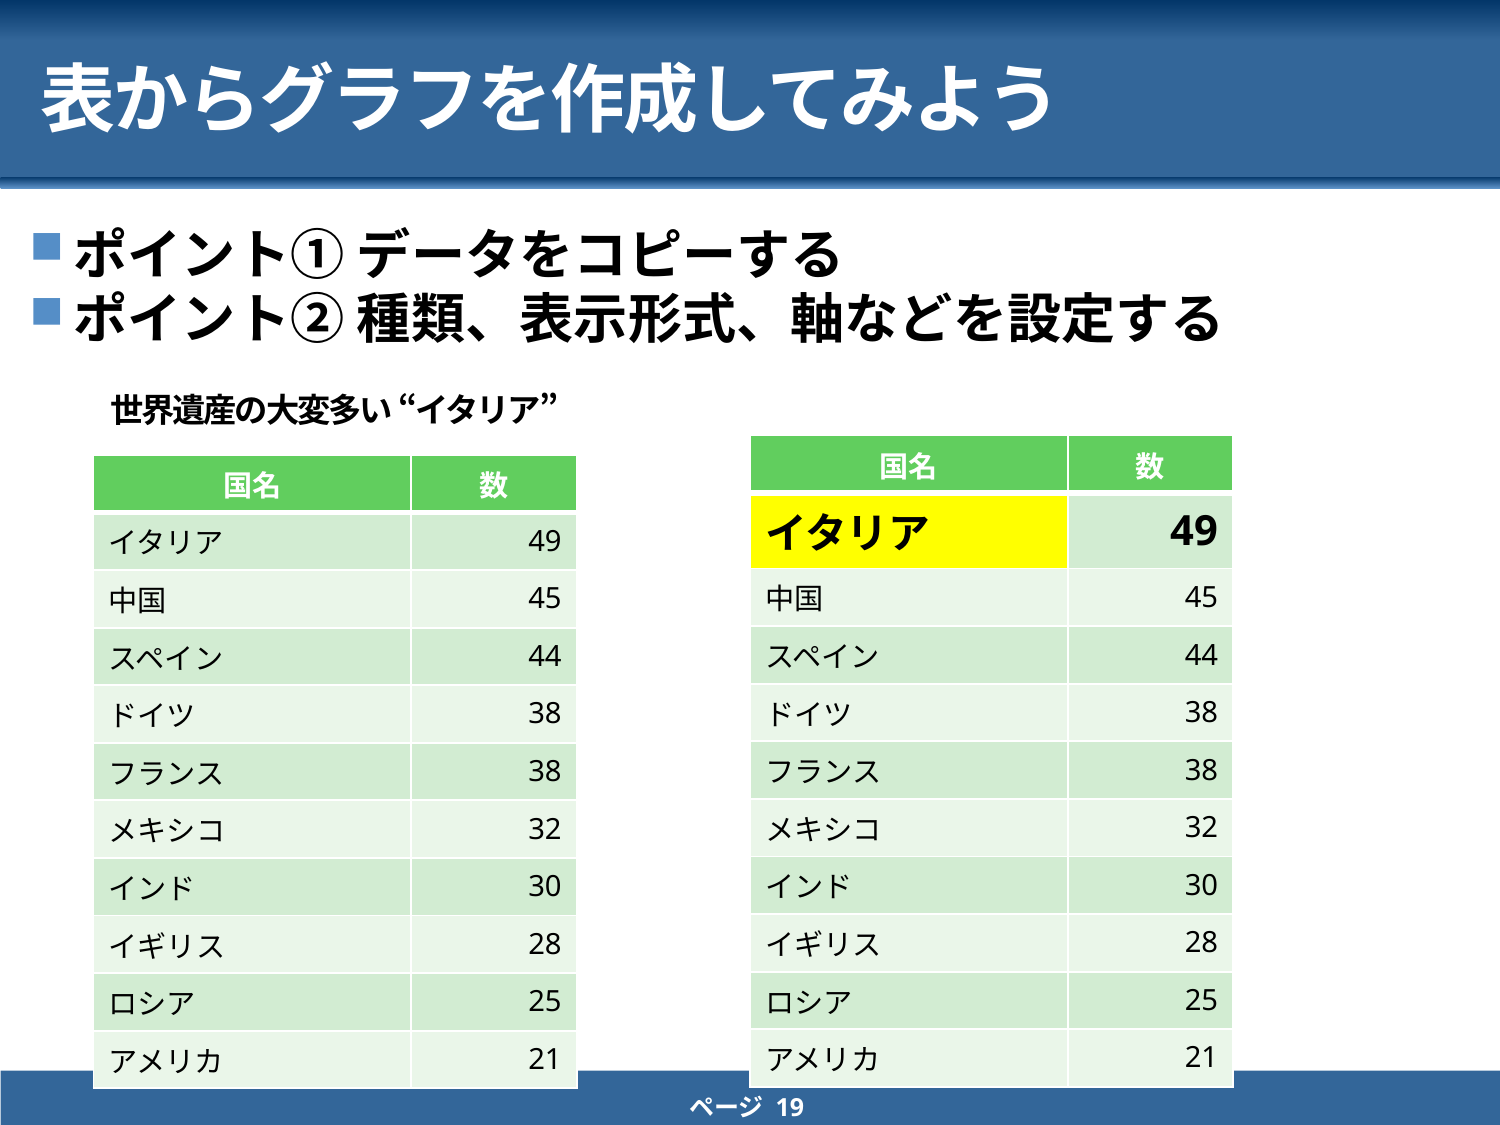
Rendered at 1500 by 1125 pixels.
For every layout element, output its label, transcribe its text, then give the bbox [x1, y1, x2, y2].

table_cell 30 [412, 859, 576, 915]
table_header 国名 [751, 436, 1067, 490]
table_cell 49 [1069, 496, 1232, 568]
table_cell イギリス [751, 915, 1067, 971]
table_cell スペイン [751, 627, 1067, 683]
table_cell 中国 [751, 569, 1067, 625]
table_cell 44 [1069, 627, 1232, 683]
table_cell アメリカ [94, 1032, 410, 1087]
table_cell メキシコ [751, 800, 1067, 856]
table_cell 44 [412, 629, 576, 684]
table_cell 21 [412, 1032, 576, 1087]
list ポイント① データをコピーする ポイント② 種類、表示形式、軸などを設定する [0, 196, 1500, 1048]
table_cell 21 [1069, 1030, 1232, 1086]
table_cell イタリア [94, 515, 410, 569]
table_cell 38 [412, 744, 576, 799]
table_cell フランス [94, 744, 410, 799]
table_cell アメリカ [751, 1030, 1067, 1086]
table_cell 45 [412, 571, 576, 627]
table_cell 38 [1069, 685, 1232, 740]
table_cell インド [751, 857, 1067, 913]
table_cell 中国 [94, 571, 410, 627]
table_cell 28 [412, 916, 576, 972]
table_cell 38 [412, 686, 576, 742]
table_cell メキシコ [94, 801, 410, 857]
table_cell 32 [412, 801, 576, 857]
table_cell 28 [1069, 915, 1232, 971]
table_cell 49 [412, 515, 576, 569]
table_cell 38 [1069, 742, 1232, 798]
table_cell 32 [1069, 800, 1232, 856]
table_cell インド [94, 859, 410, 915]
table_cell ロシア [94, 974, 410, 1030]
table_cell 25 [412, 974, 576, 1030]
table_header 数 [412, 456, 576, 510]
table_cell 30 [1069, 857, 1232, 913]
table_header 数 [1069, 436, 1232, 490]
table_cell ロシア [751, 973, 1067, 1028]
table_cell 45 [1069, 569, 1232, 625]
table_cell 25 [1069, 973, 1232, 1028]
title 表からグラフを作成してみよう [0, 0, 1500, 177]
table_header 国名 [94, 456, 410, 510]
text_box 世界遺産の大変多い “イタリア” [69, 346, 631, 455]
table_cell イギリス [94, 916, 410, 972]
table_cell ドイツ [751, 685, 1067, 740]
table_cell ドイツ [94, 686, 410, 742]
table_cell スペイン [94, 629, 410, 684]
table_cell イタリア [751, 496, 1067, 568]
table_cell フランス [751, 742, 1067, 798]
